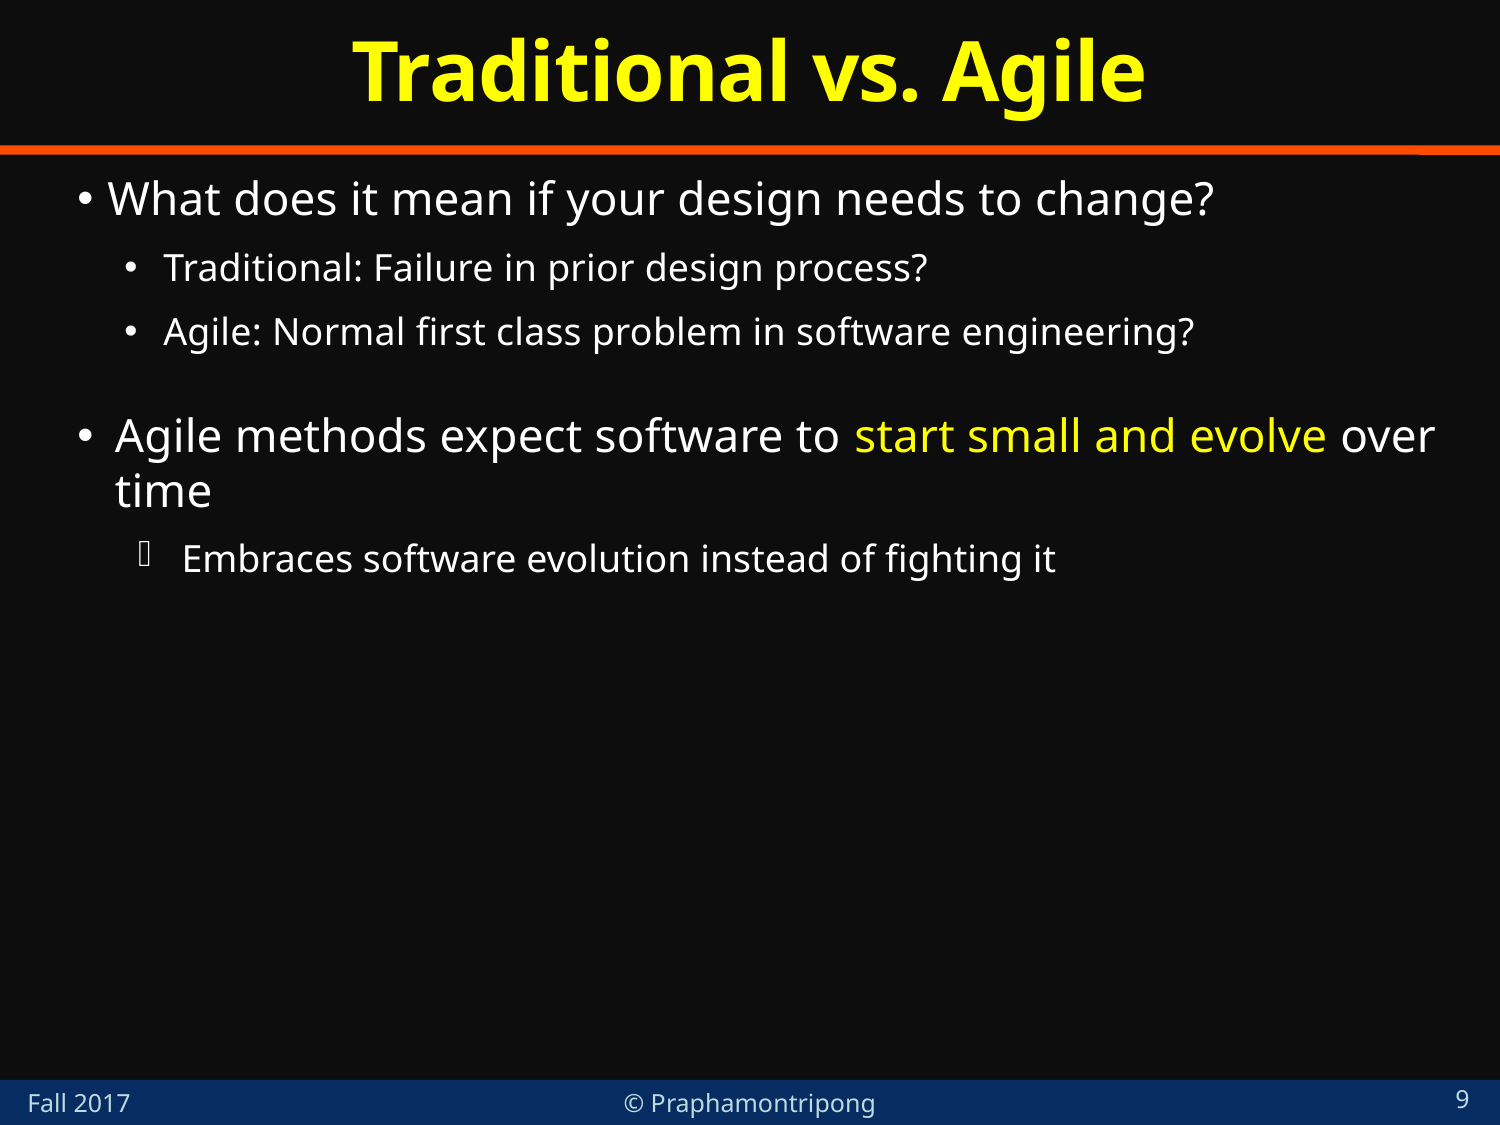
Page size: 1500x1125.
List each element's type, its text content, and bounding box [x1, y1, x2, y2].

title Traditional vs. Agile [0, 0, 1500, 150]
text_box What does it mean if your design needs to change? Traditional: Failure in prior design process? Agile: Normal first class problem in software engineering? Agile methods expect software to start small and evolve over time Embraces software evolution instead of fighting it [62, 162, 1463, 1038]
